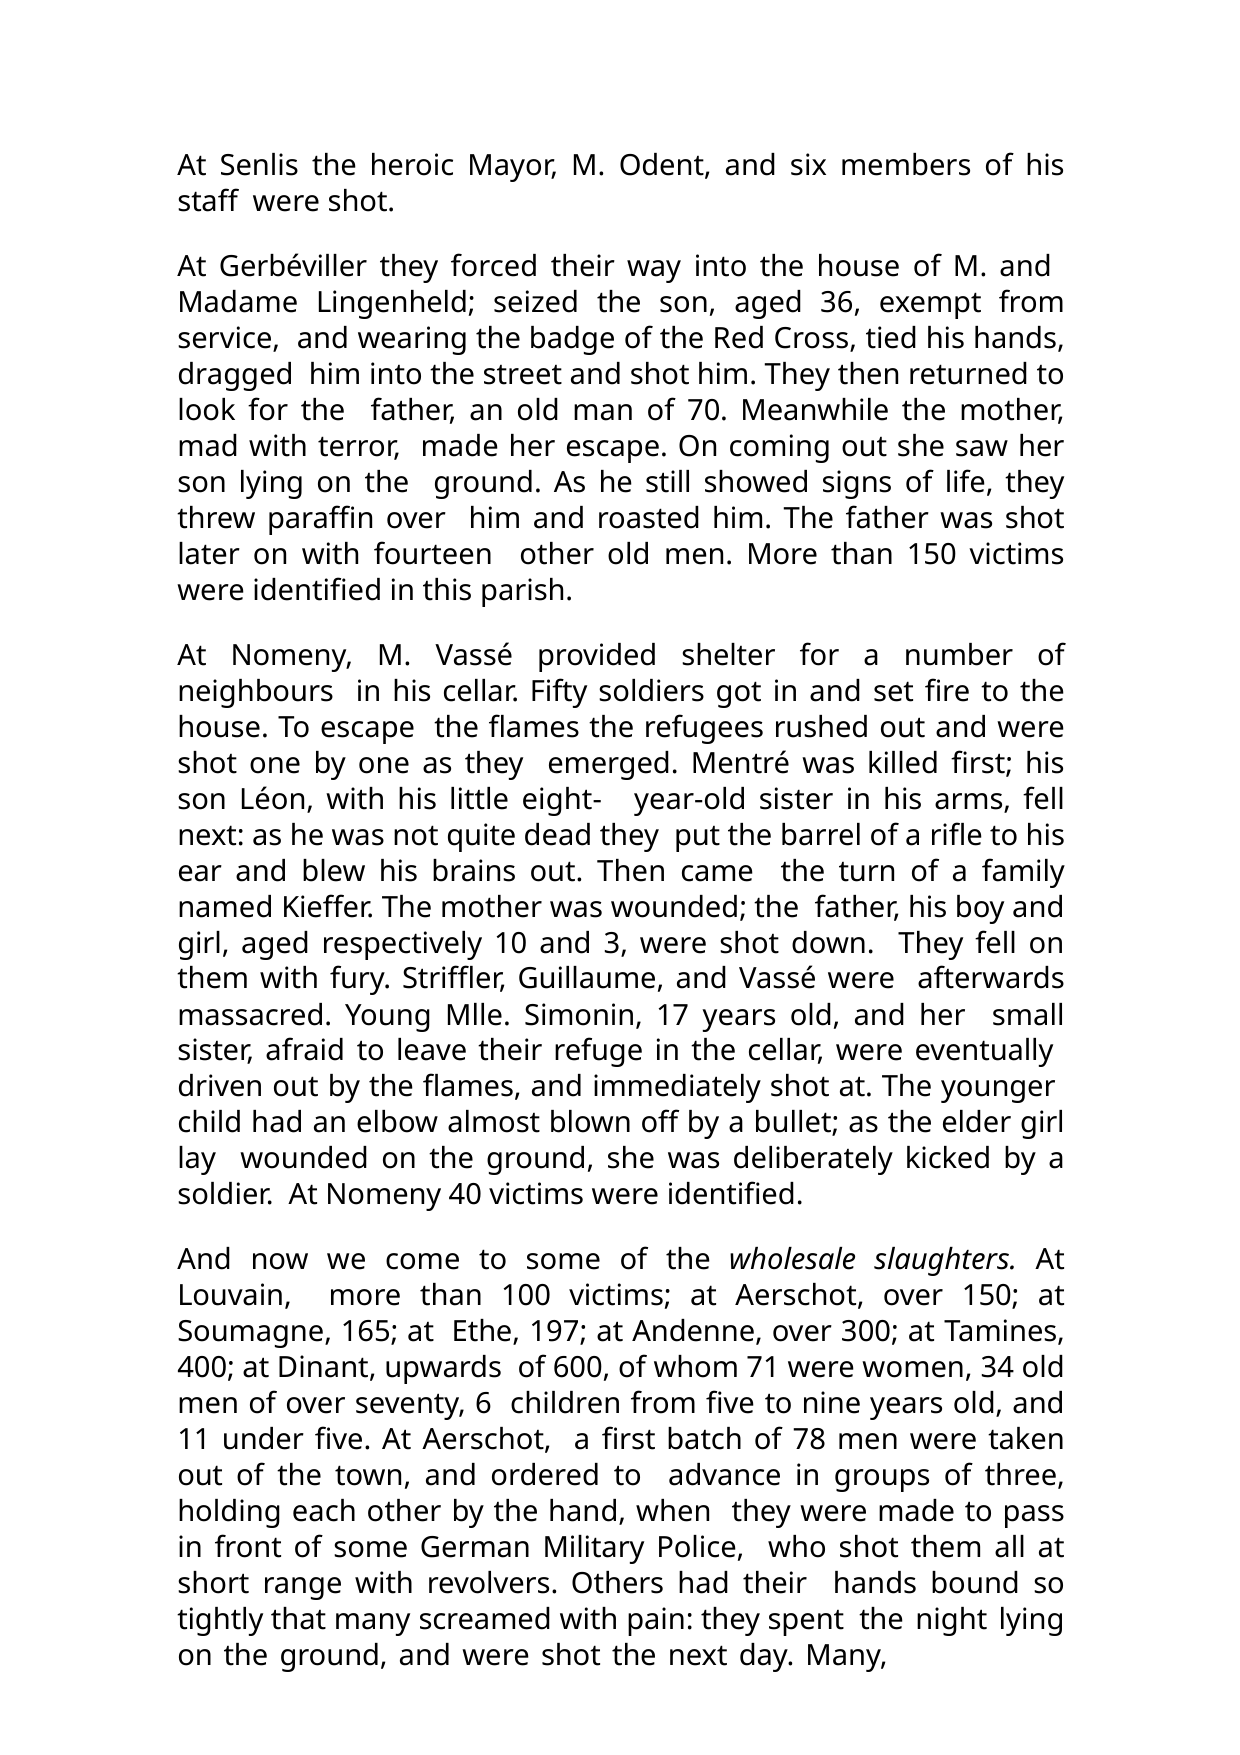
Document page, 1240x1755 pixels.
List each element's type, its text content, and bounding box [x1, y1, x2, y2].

text_box At Senlis the heroic Mayor, M. Odent, and six members of his staff were shot. At Gerbéviller they forced their way into the house of M. and Madame Lingenheld; seized the son, aged 36, exempt from service, and wearing the badge of the Red Cross, tied his hands, dragged him into the street and shot him. They then returned to look for the father, an old man of 70. Meanwhile the mother, mad with terror, made her escape. On coming out she saw her son lying on the ground. As he still showed signs of life, they threw paraffin over him and roasted him. The father was shot later on with fourteen other old men. More than 150 victims were identified in this parish. At Nomeny, M. Vassé provided shelter for a number of neighbours in his cellar. Fifty soldiers got in and set fire to the house. To escape the flames the refugees rushed out and were shot one by one as they emerged. Mentré was killed first; his son Léon, with his little eight- year-old sister in his arms, fell next: as he was not quite dead they put the barrel of a rifle to his ear and blew his brains out. Then came the turn of a family named Kieffer. The mother was wounded; the father, his boy and girl, aged respectively 10 and 3, were shot down. They fell on them with fury. Striffler, Guillaume, and Vassé were afterwards massacred. Young Mlle. Simonin, 17 years old, and her small sister, afraid to leave their refuge in the cellar, were eventually driven out by the flames, and immediately shot at. The younger child had an elbow almost blown off by a bullet; as the elder girl lay wounded on the ground, she was deliberately kicked by a soldier. At Nomeny 40 victims were identified. And now we come to some of the wholesale slaughters. At Louvain, more than 100 victims; at Aerschot, over 150; at Soumagne, 165; at Ethe, 197; at Andenne, over 300; at Tamines, 400; at Dinant, upwards of 600, of whom 71 were women, 34 old men of over seventy, 6 children from five to nine years old, and 11 under five. At Aerschot, a first batch of 78 men were taken out of the town, and ordered to advance in groups of three, holding each other by the hand, when they were made to pass in front of some German Military Police, who shot them all at short range with revolvers. Others had their hands bound so tightly that many screamed with pain: they spent the night lying on the ground, and were shot the next day. Many, [175, 144, 1066, 1672]
